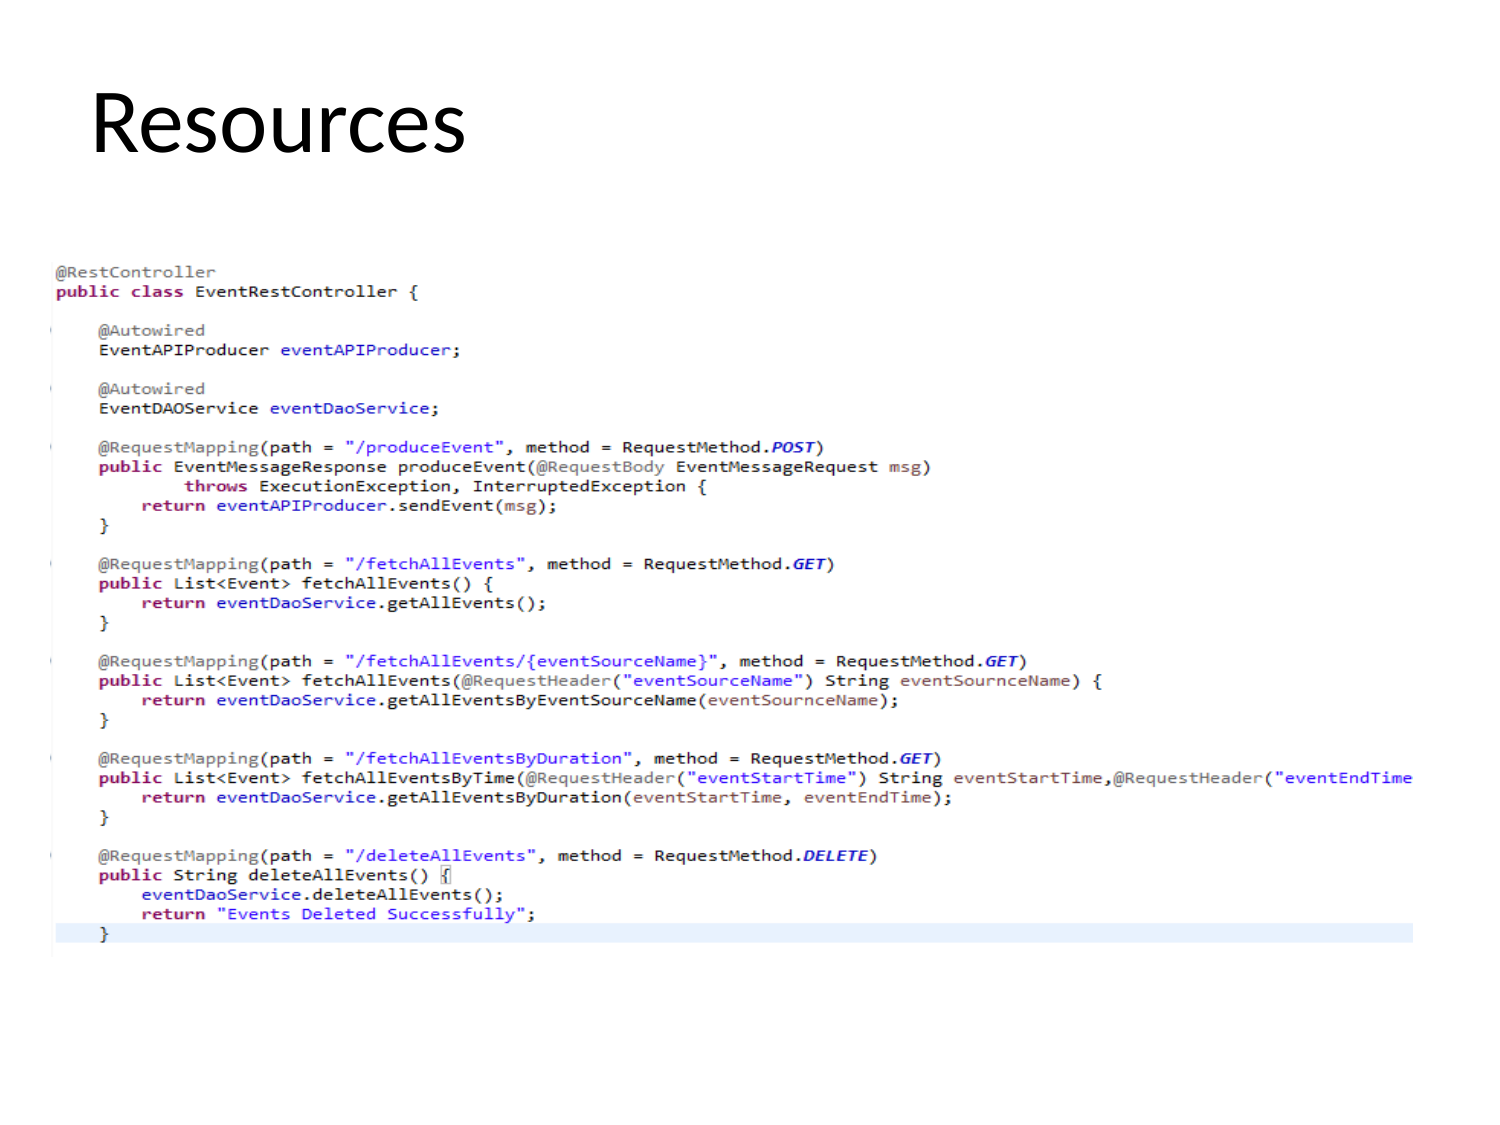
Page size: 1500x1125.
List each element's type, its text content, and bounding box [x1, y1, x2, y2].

picture [49, 262, 1413, 957]
title Resources [75, 45, 1425, 188]
